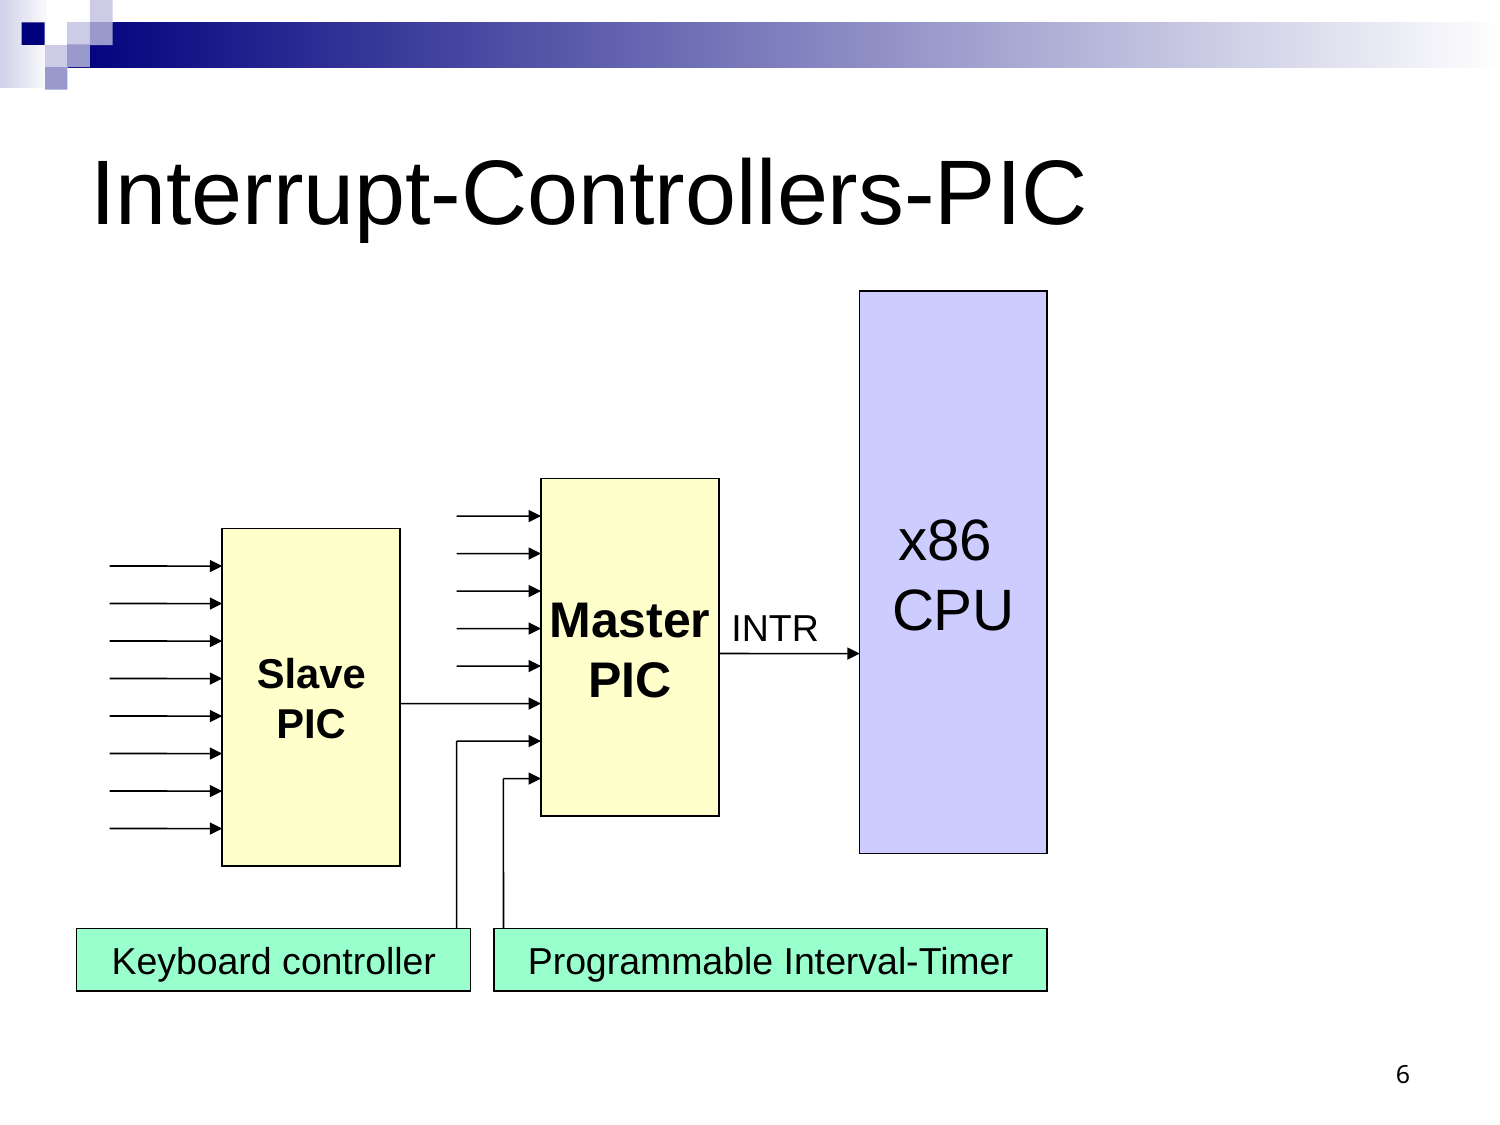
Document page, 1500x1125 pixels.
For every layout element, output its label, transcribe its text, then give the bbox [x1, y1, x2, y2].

text_box [456, 547, 541, 560]
text_box [400, 697, 541, 710]
text_box [504, 772, 541, 785]
text_box [456, 584, 541, 598]
title Interrupt-Controllers-PIC [74, 74, 1426, 301]
text_box Slave PIC [222, 528, 401, 866]
text_box [109, 709, 223, 723]
text_box Keyboard controller [76, 928, 471, 991]
text_box [109, 822, 223, 835]
text_box [456, 509, 541, 523]
text_box Programmable Interval-Timer [494, 928, 1048, 991]
text_box [834, 647, 860, 660]
text_box [109, 784, 223, 798]
text_box [456, 734, 541, 748]
text_box [109, 559, 223, 573]
slide_number 6 [1074, 1024, 1426, 1101]
text_box [109, 597, 223, 610]
text_box x86 CPU [859, 291, 1048, 854]
text_box [456, 659, 541, 673]
text_box [109, 634, 223, 648]
text_box [109, 672, 223, 685]
text_box [456, 622, 541, 635]
text_box Master PIC [540, 478, 719, 816]
text_box [109, 747, 223, 760]
text_box INTR [716, 596, 834, 657]
